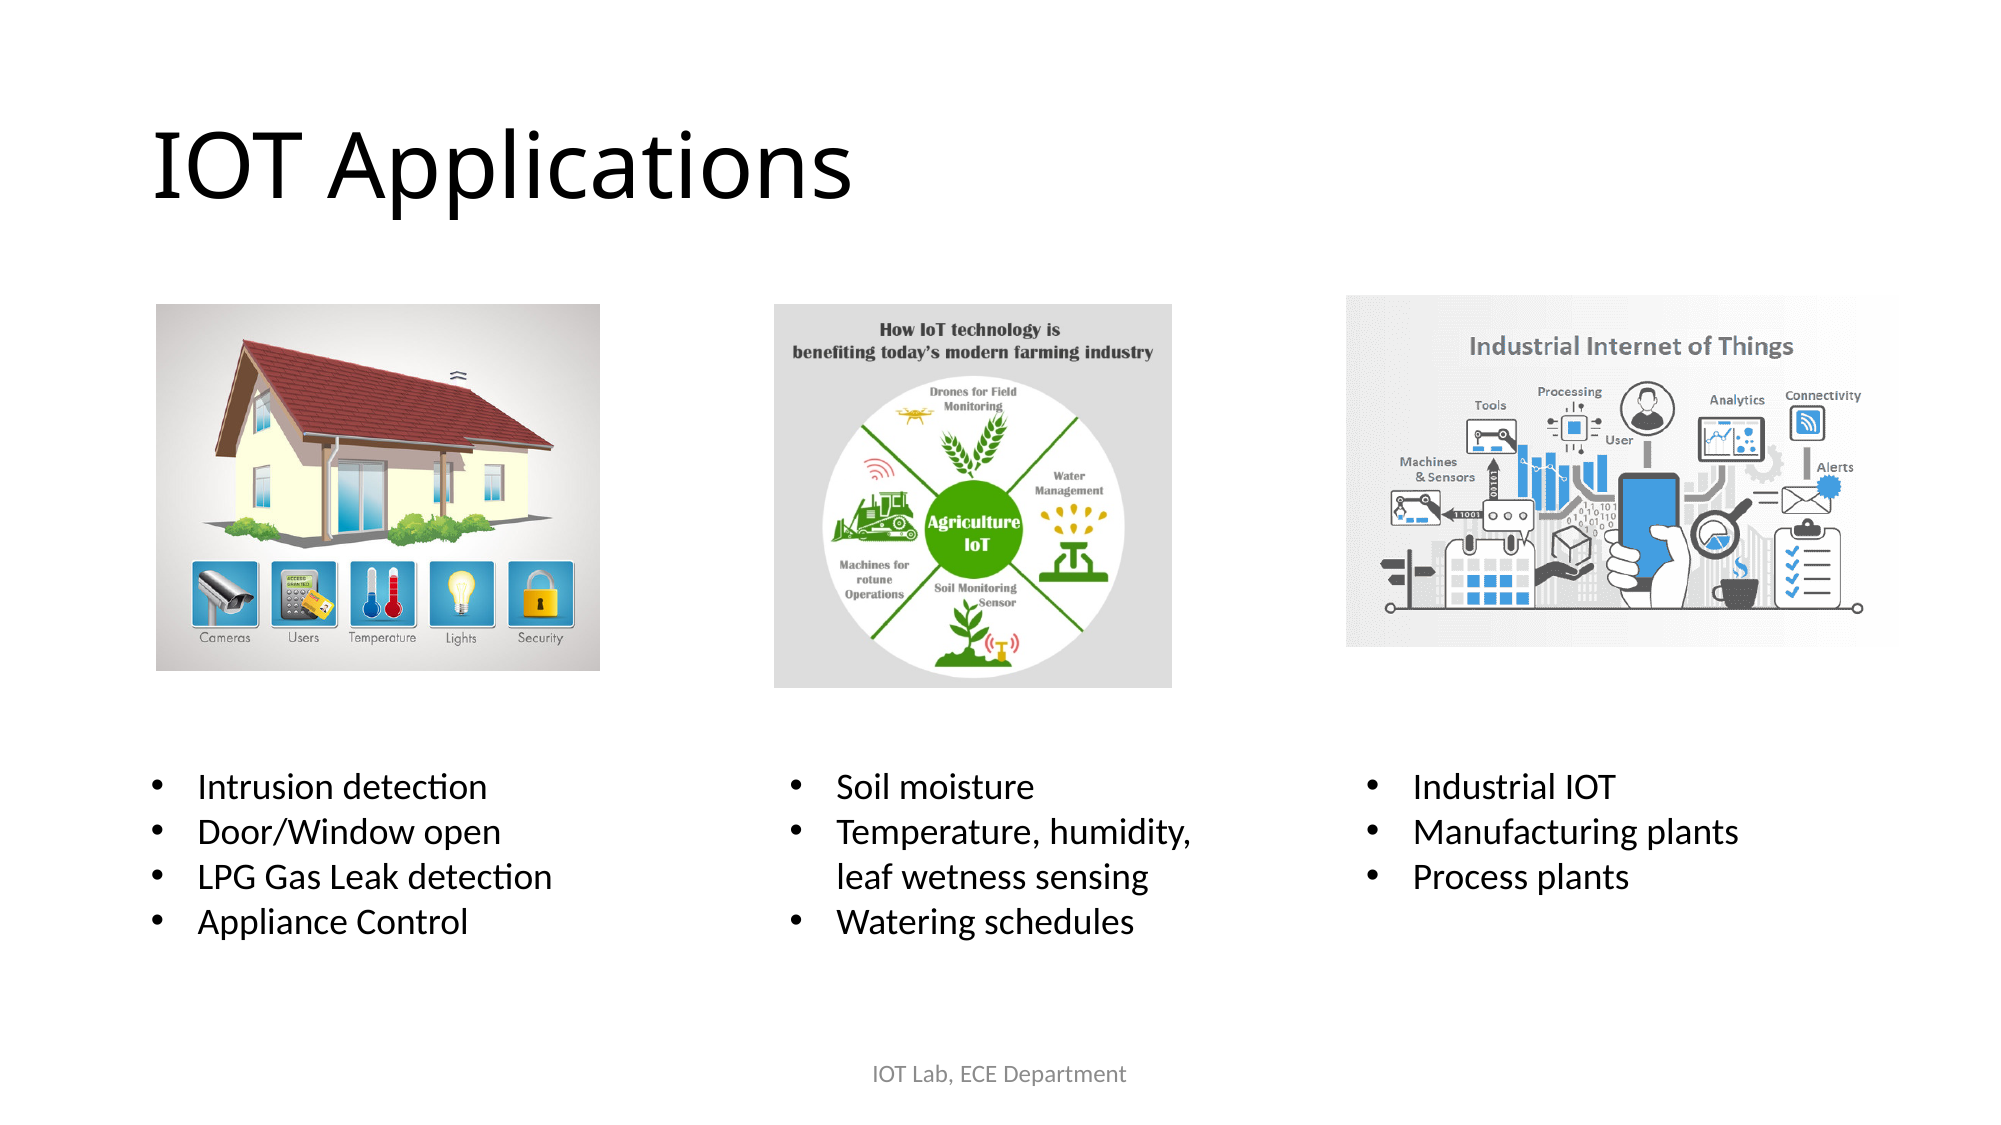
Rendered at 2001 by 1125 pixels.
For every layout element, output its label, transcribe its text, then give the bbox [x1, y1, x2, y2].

footer IOT Lab, ECE Department [662, 1042, 1338, 1103]
text_box Industrial IOT Manufacturing plants Process plants [1351, 754, 1816, 995]
title IOT Applications [137, 59, 1863, 278]
text_box Intrusion detection Door/Window open LPG Gas Leak detection Appliance Control [136, 754, 600, 995]
picture [1346, 295, 1899, 647]
text_box Soil moisture Temperature, humidity, leaf wetness sensing Watering schedules [774, 754, 1239, 1040]
picture [774, 304, 1172, 688]
picture [156, 304, 600, 671]
